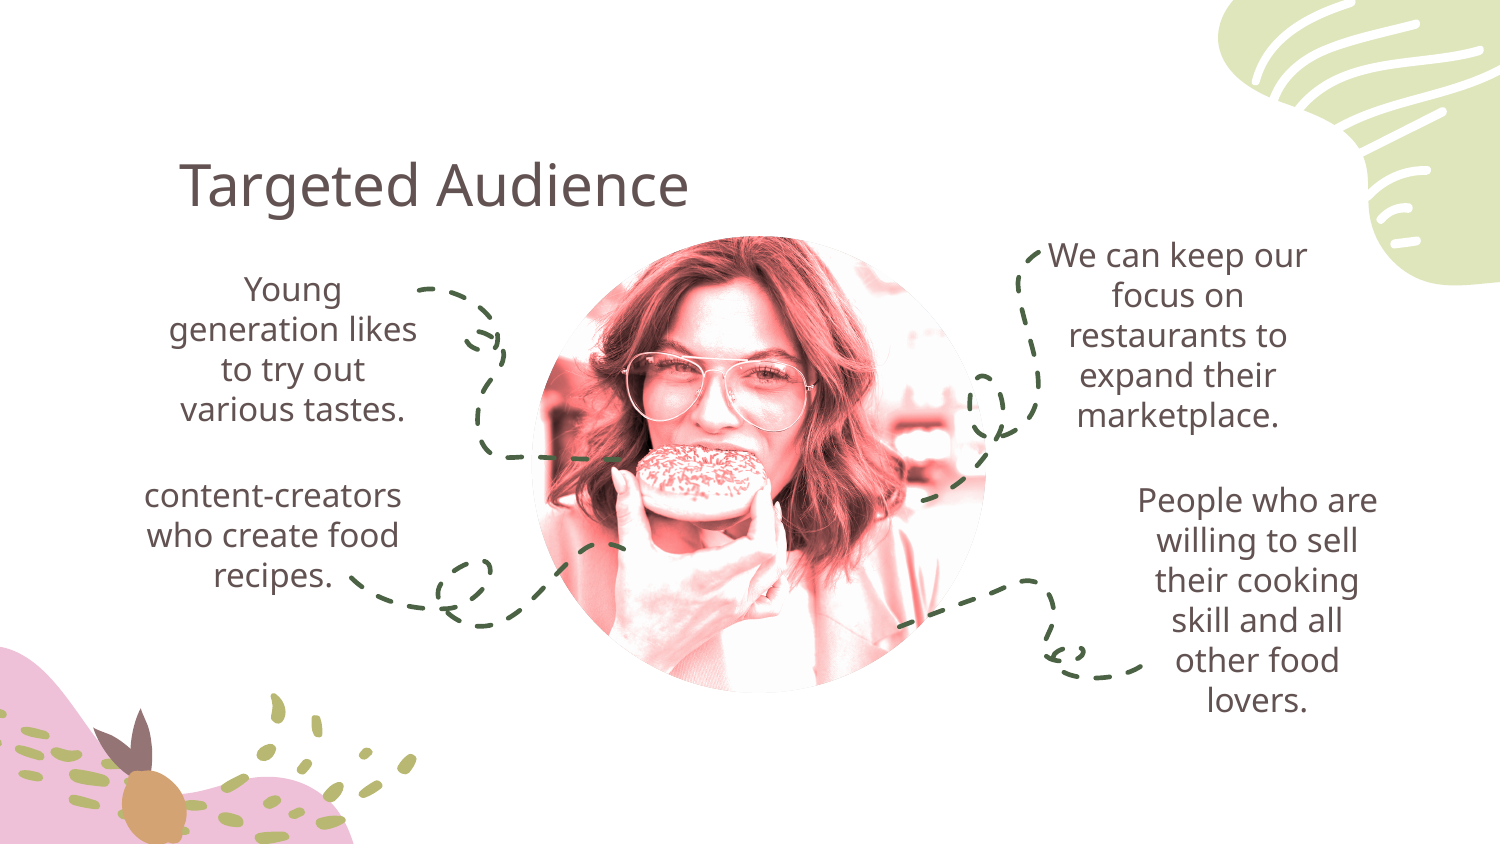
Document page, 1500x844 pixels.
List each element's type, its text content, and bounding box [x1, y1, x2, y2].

text_box Young generation likes to try out various tastes. [146, 253, 440, 428]
picture [531, 235, 987, 694]
text_box content-creators who create food recipes. [127, 459, 419, 635]
text_box [992, 580, 1111, 679]
text_box [419, 288, 525, 458]
text_box We can keep our focus on restaurants to expand their marketplace. [1017, 219, 1339, 395]
text_box Targeted Audience [14, 128, 765, 232]
text_box [992, 311, 1038, 446]
text_box People who are willing to sell their cooking skill and all other food lovers. [1111, 464, 1404, 710]
text_box [351, 560, 525, 627]
